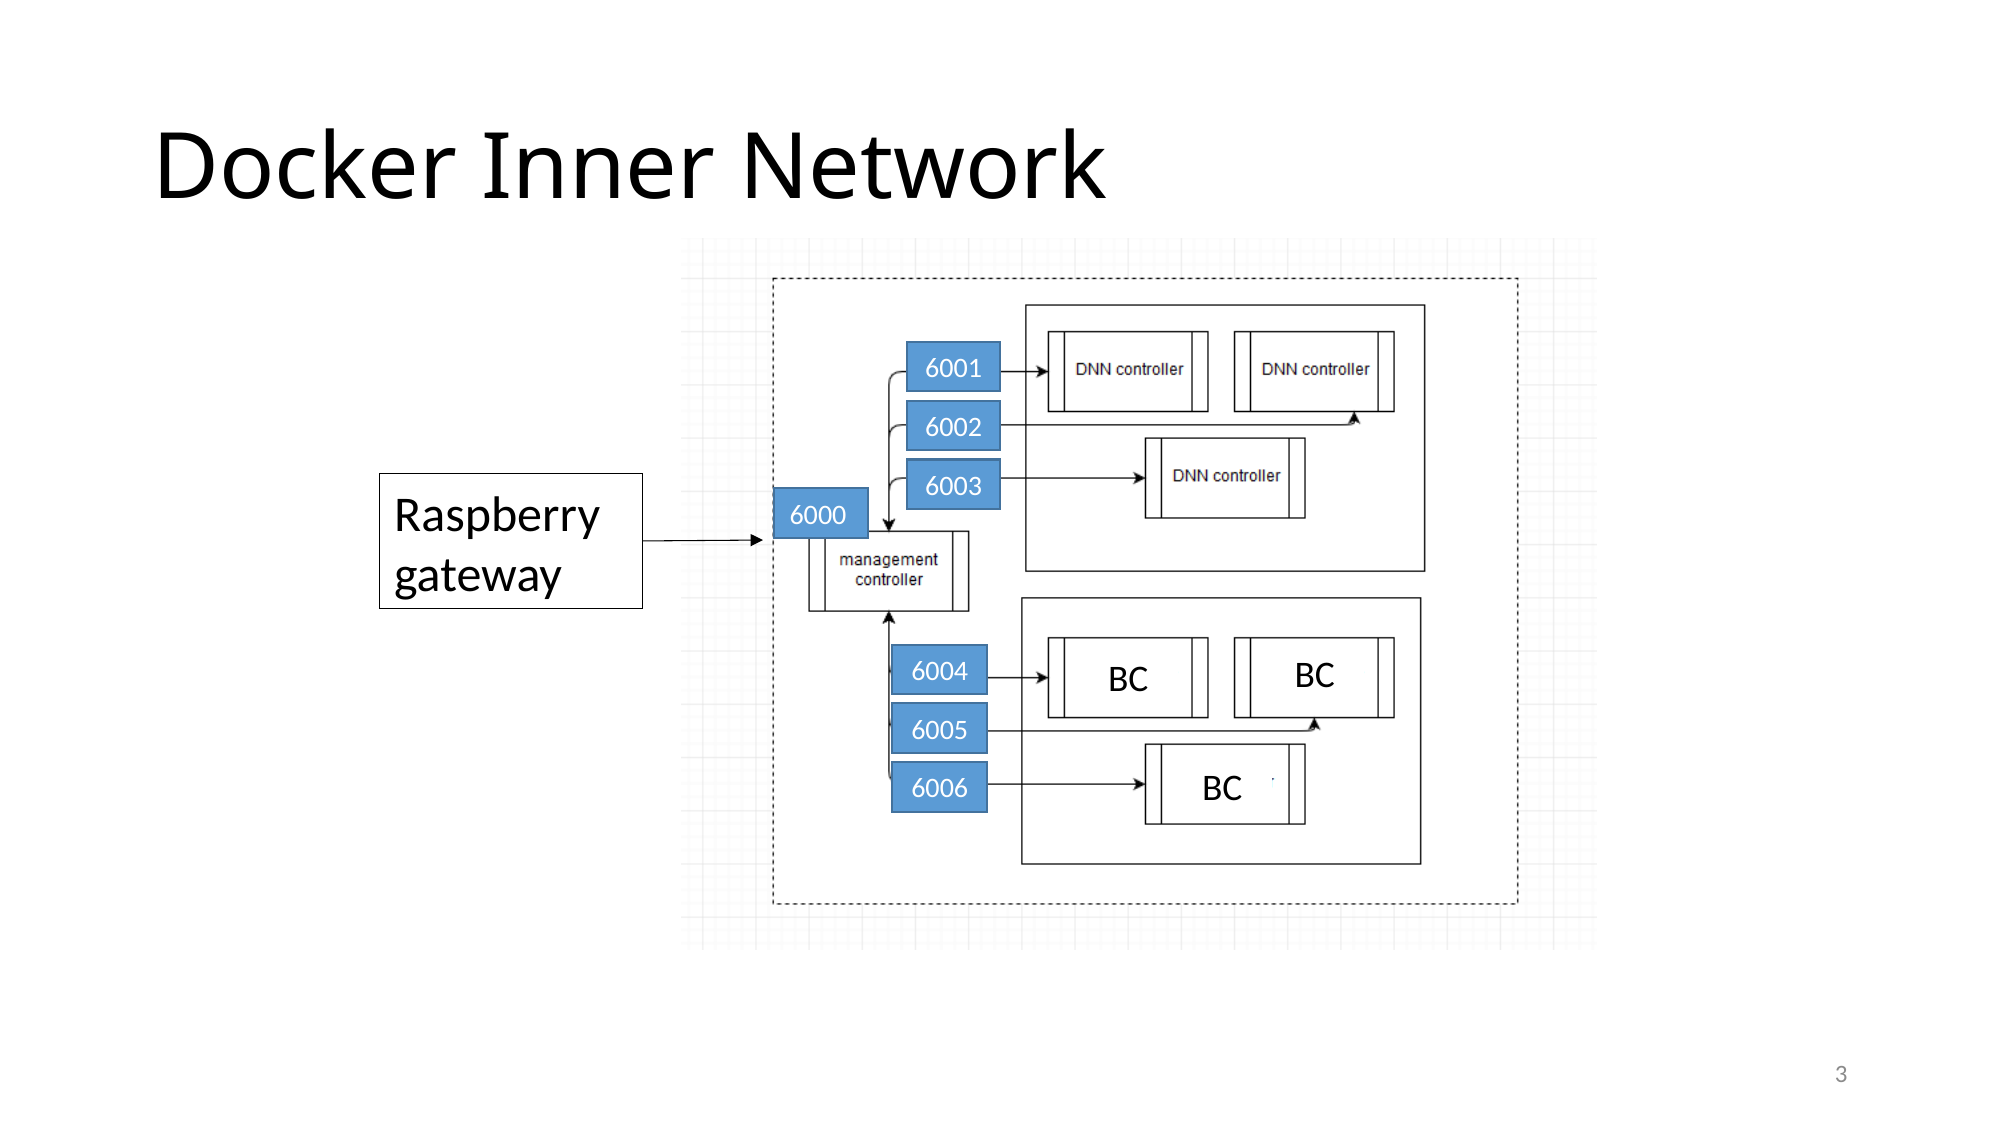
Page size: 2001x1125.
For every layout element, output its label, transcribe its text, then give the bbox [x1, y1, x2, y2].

picture [681, 238, 1597, 950]
text_box Raspberry gateway [379, 473, 643, 609]
slide_number 3 [1412, 1042, 1863, 1103]
title Docker Inner Network [137, 59, 1863, 278]
